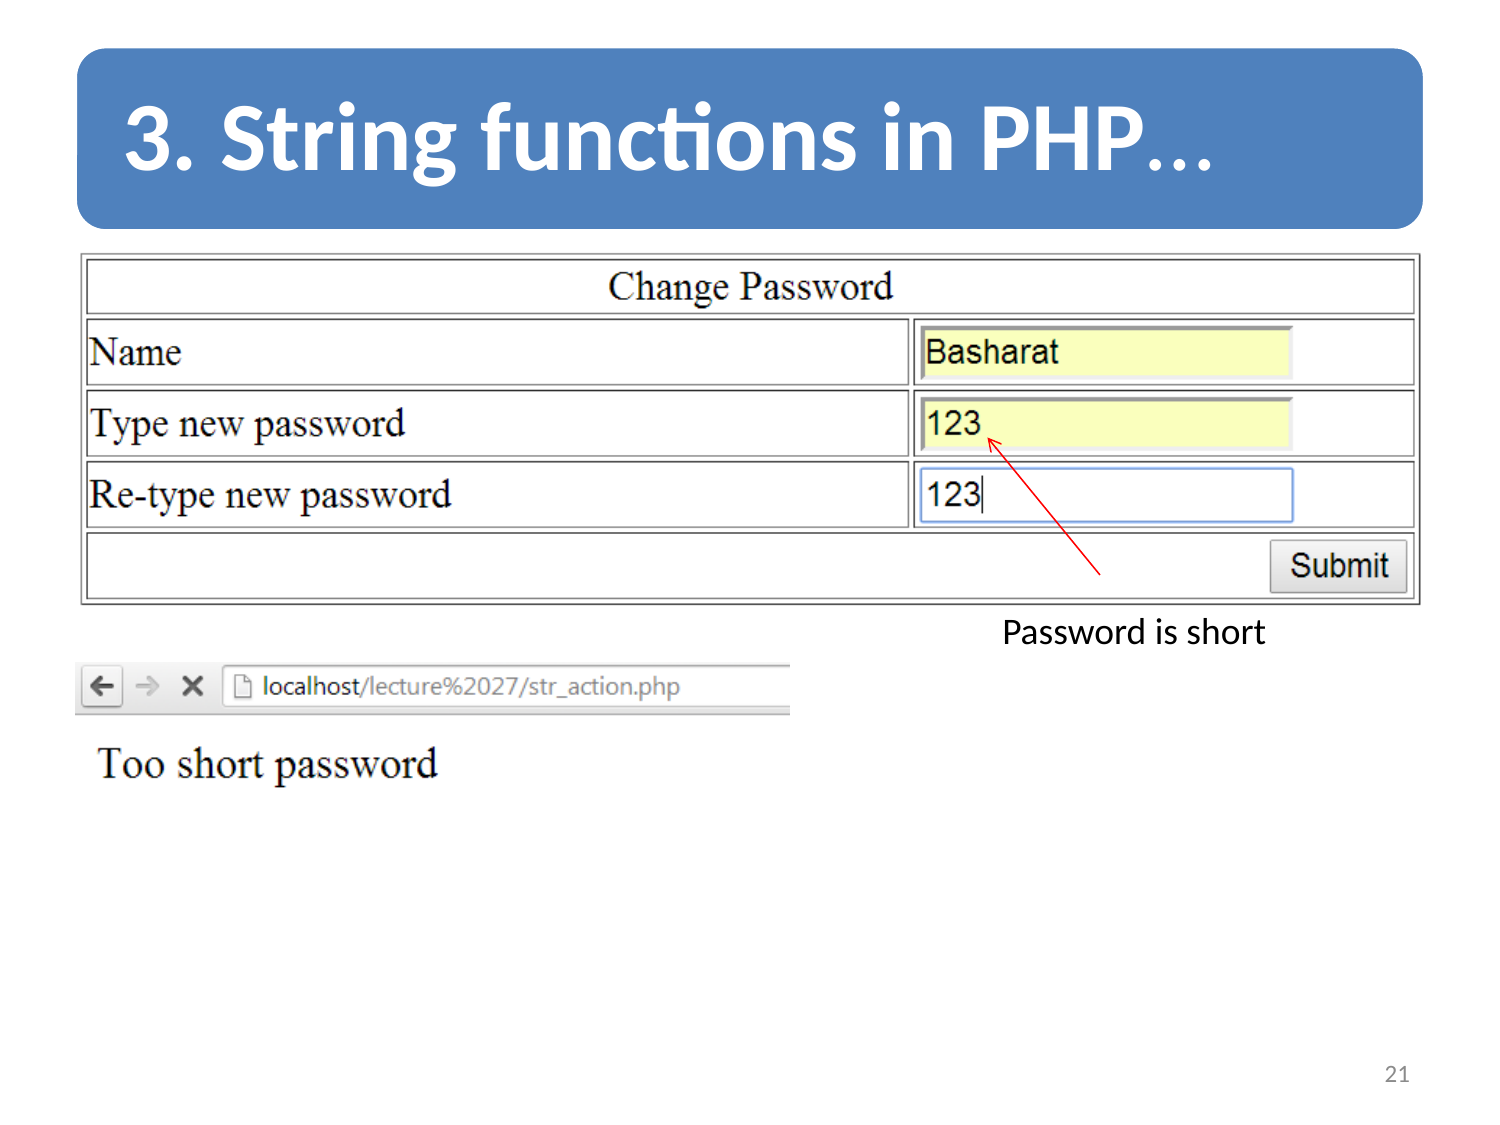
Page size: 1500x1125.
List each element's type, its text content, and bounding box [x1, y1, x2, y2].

slide_number 21 [1074, 1042, 1425, 1103]
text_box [74, 44, 1426, 233]
picture [74, 662, 790, 809]
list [74, 249, 1426, 611]
text_box Password is short [987, 619, 1313, 660]
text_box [987, 437, 1101, 576]
